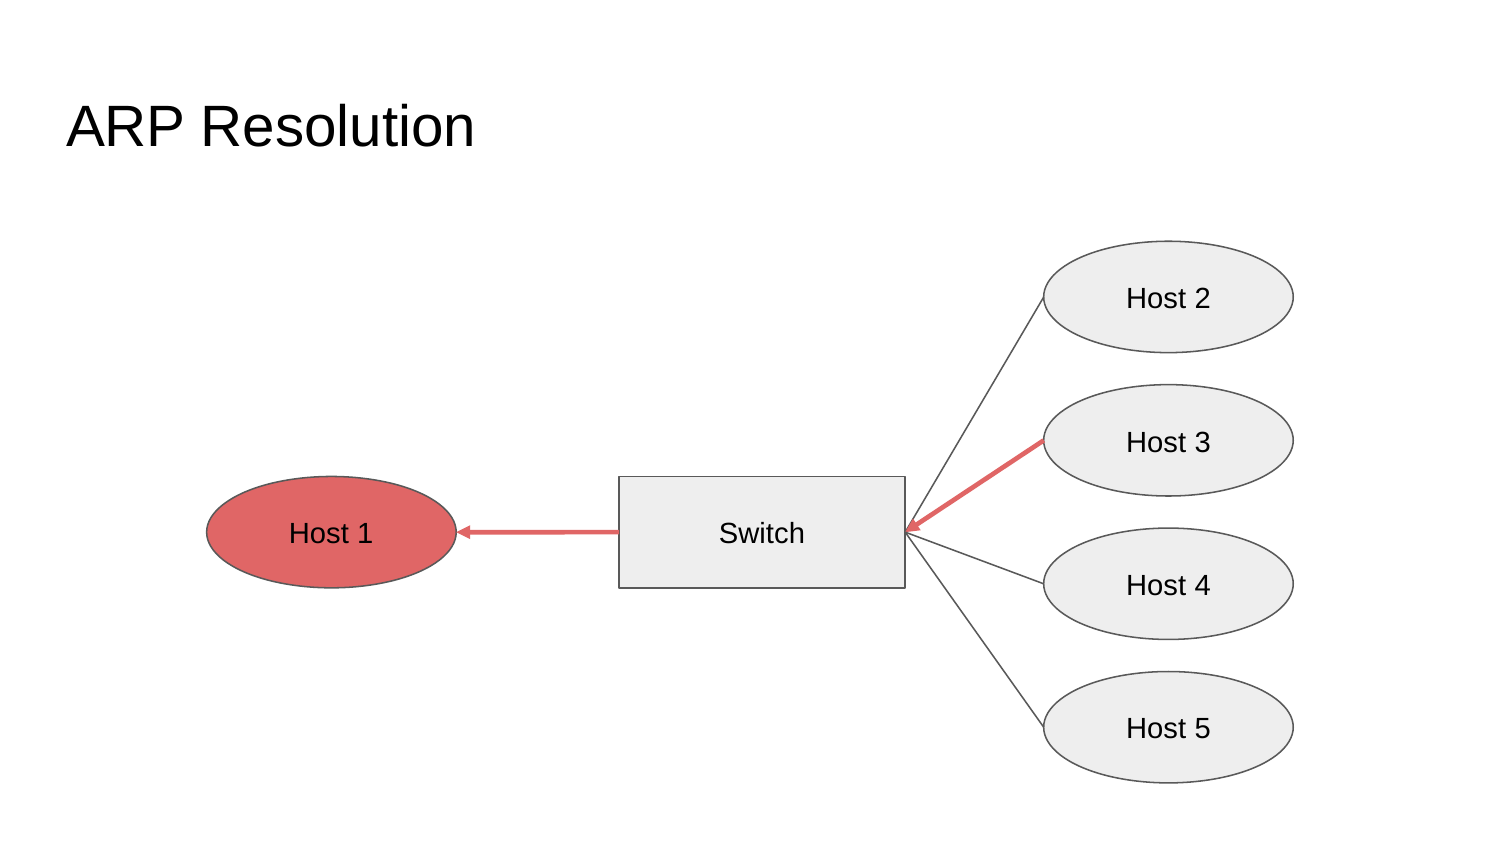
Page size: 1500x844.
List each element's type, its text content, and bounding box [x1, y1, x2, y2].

text_box Host 3 [1049, 384, 1294, 497]
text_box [904, 440, 1044, 530]
title ARP Resolution [51, 72, 1449, 167]
text_box Host 2 [1043, 241, 1294, 353]
text_box Host 4 [1049, 528, 1294, 640]
text_box Host 5 [1044, 671, 1294, 783]
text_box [904, 531, 1044, 728]
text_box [904, 296, 1044, 439]
text_box Switch [619, 476, 898, 588]
text_box Host 1 [206, 476, 457, 588]
